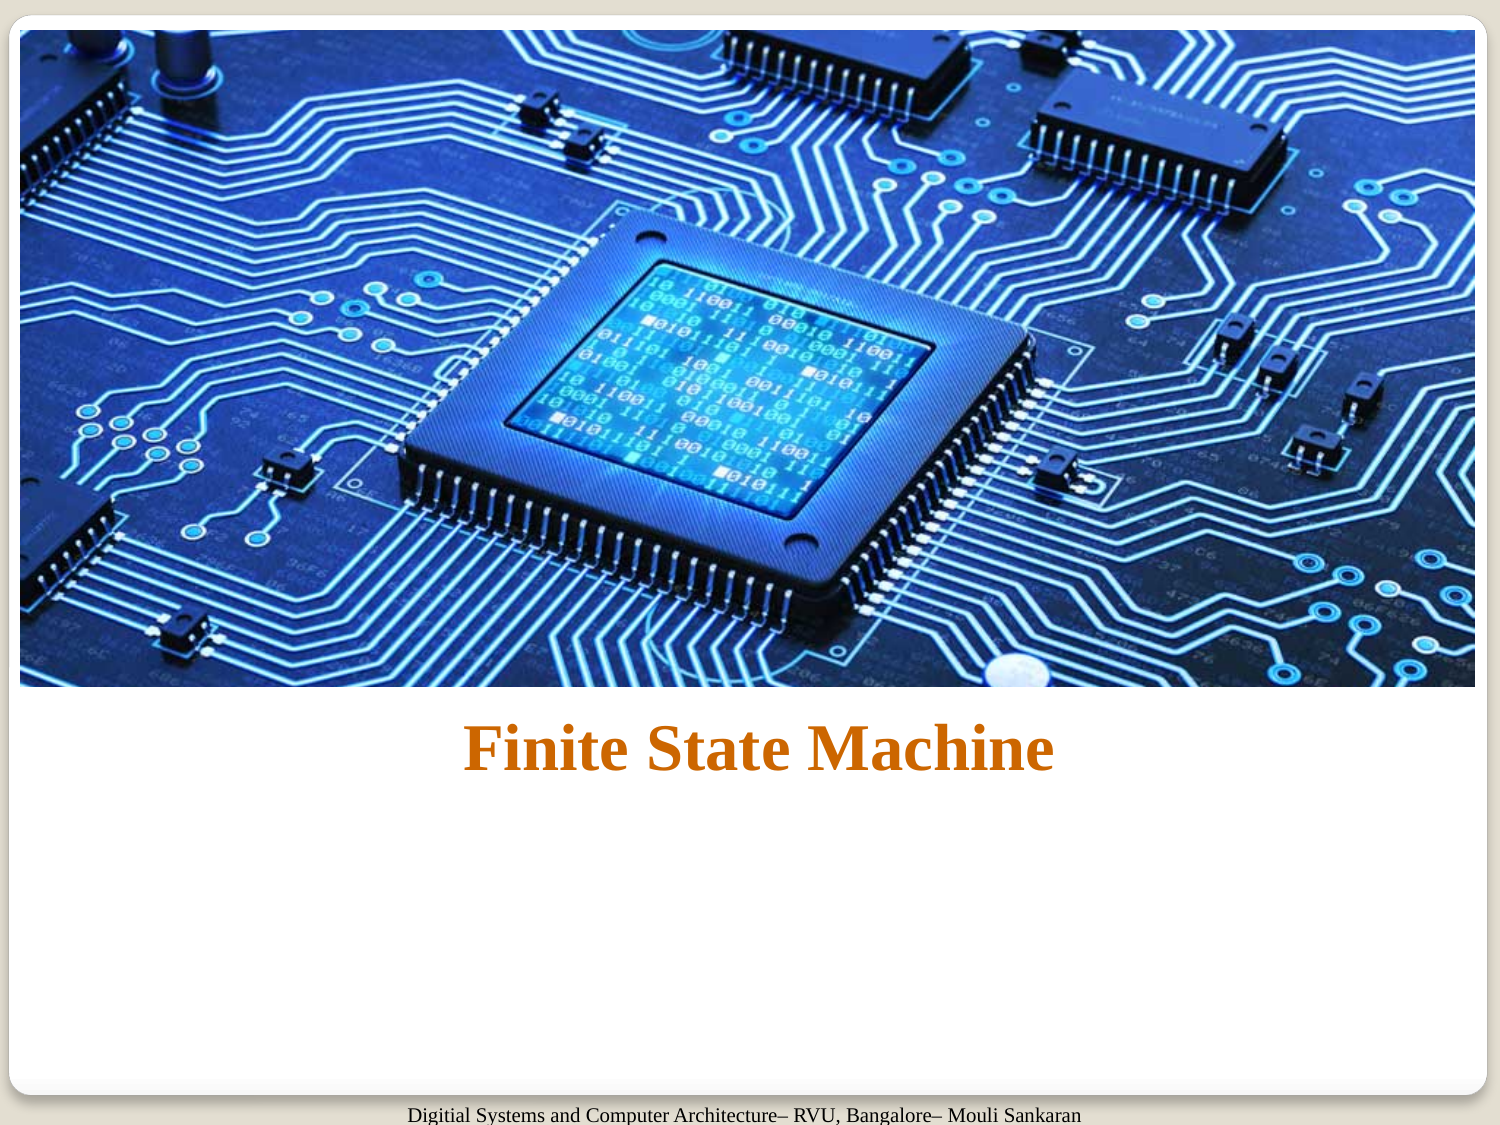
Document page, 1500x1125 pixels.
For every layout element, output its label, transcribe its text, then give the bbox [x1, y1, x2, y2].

picture [20, 30, 1475, 687]
title Finite State Machine [88, 586, 1431, 894]
